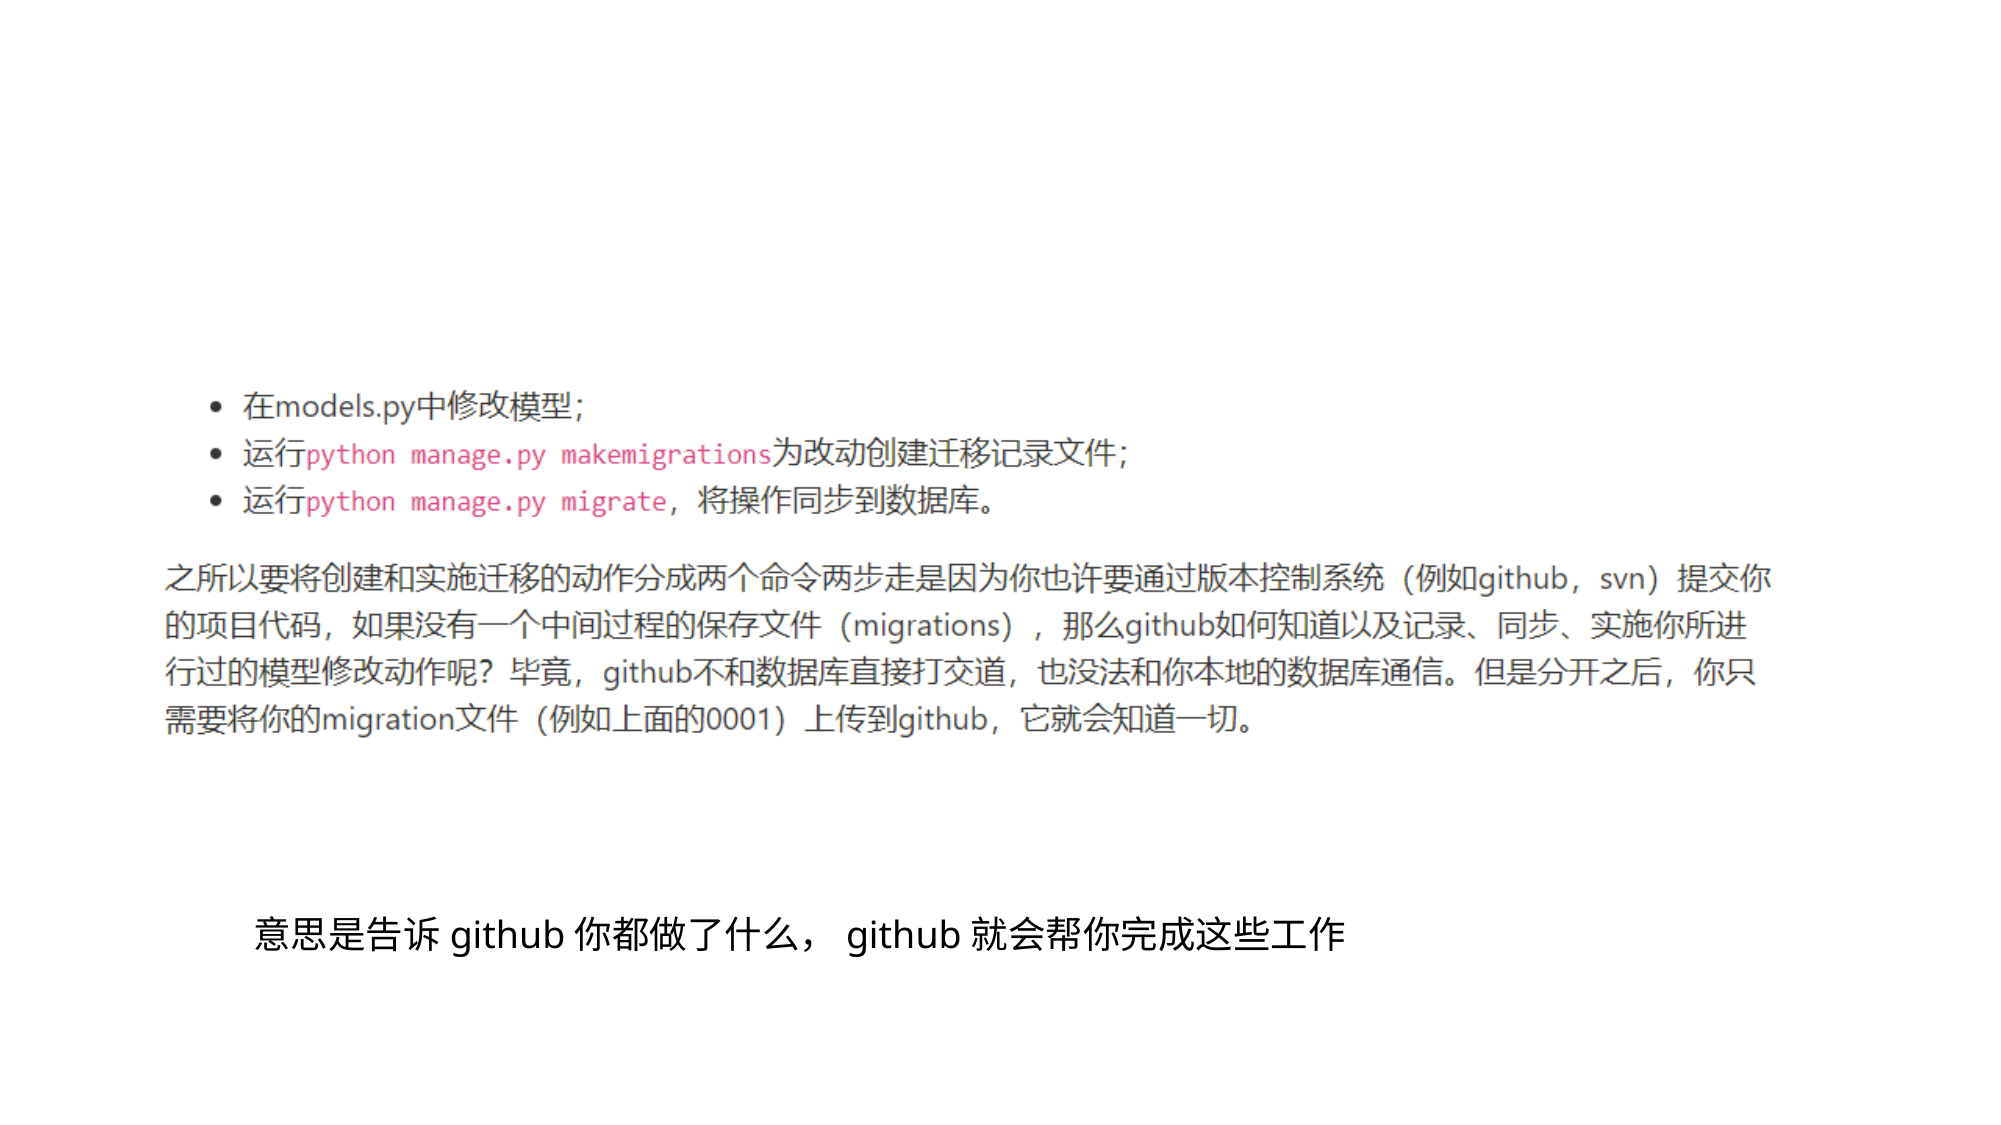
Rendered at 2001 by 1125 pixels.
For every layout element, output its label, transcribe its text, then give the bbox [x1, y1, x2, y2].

text_box 意思是告诉github你都做了什么，github就会帮你完成这些工作 [238, 904, 1361, 964]
picture [134, 367, 1866, 758]
